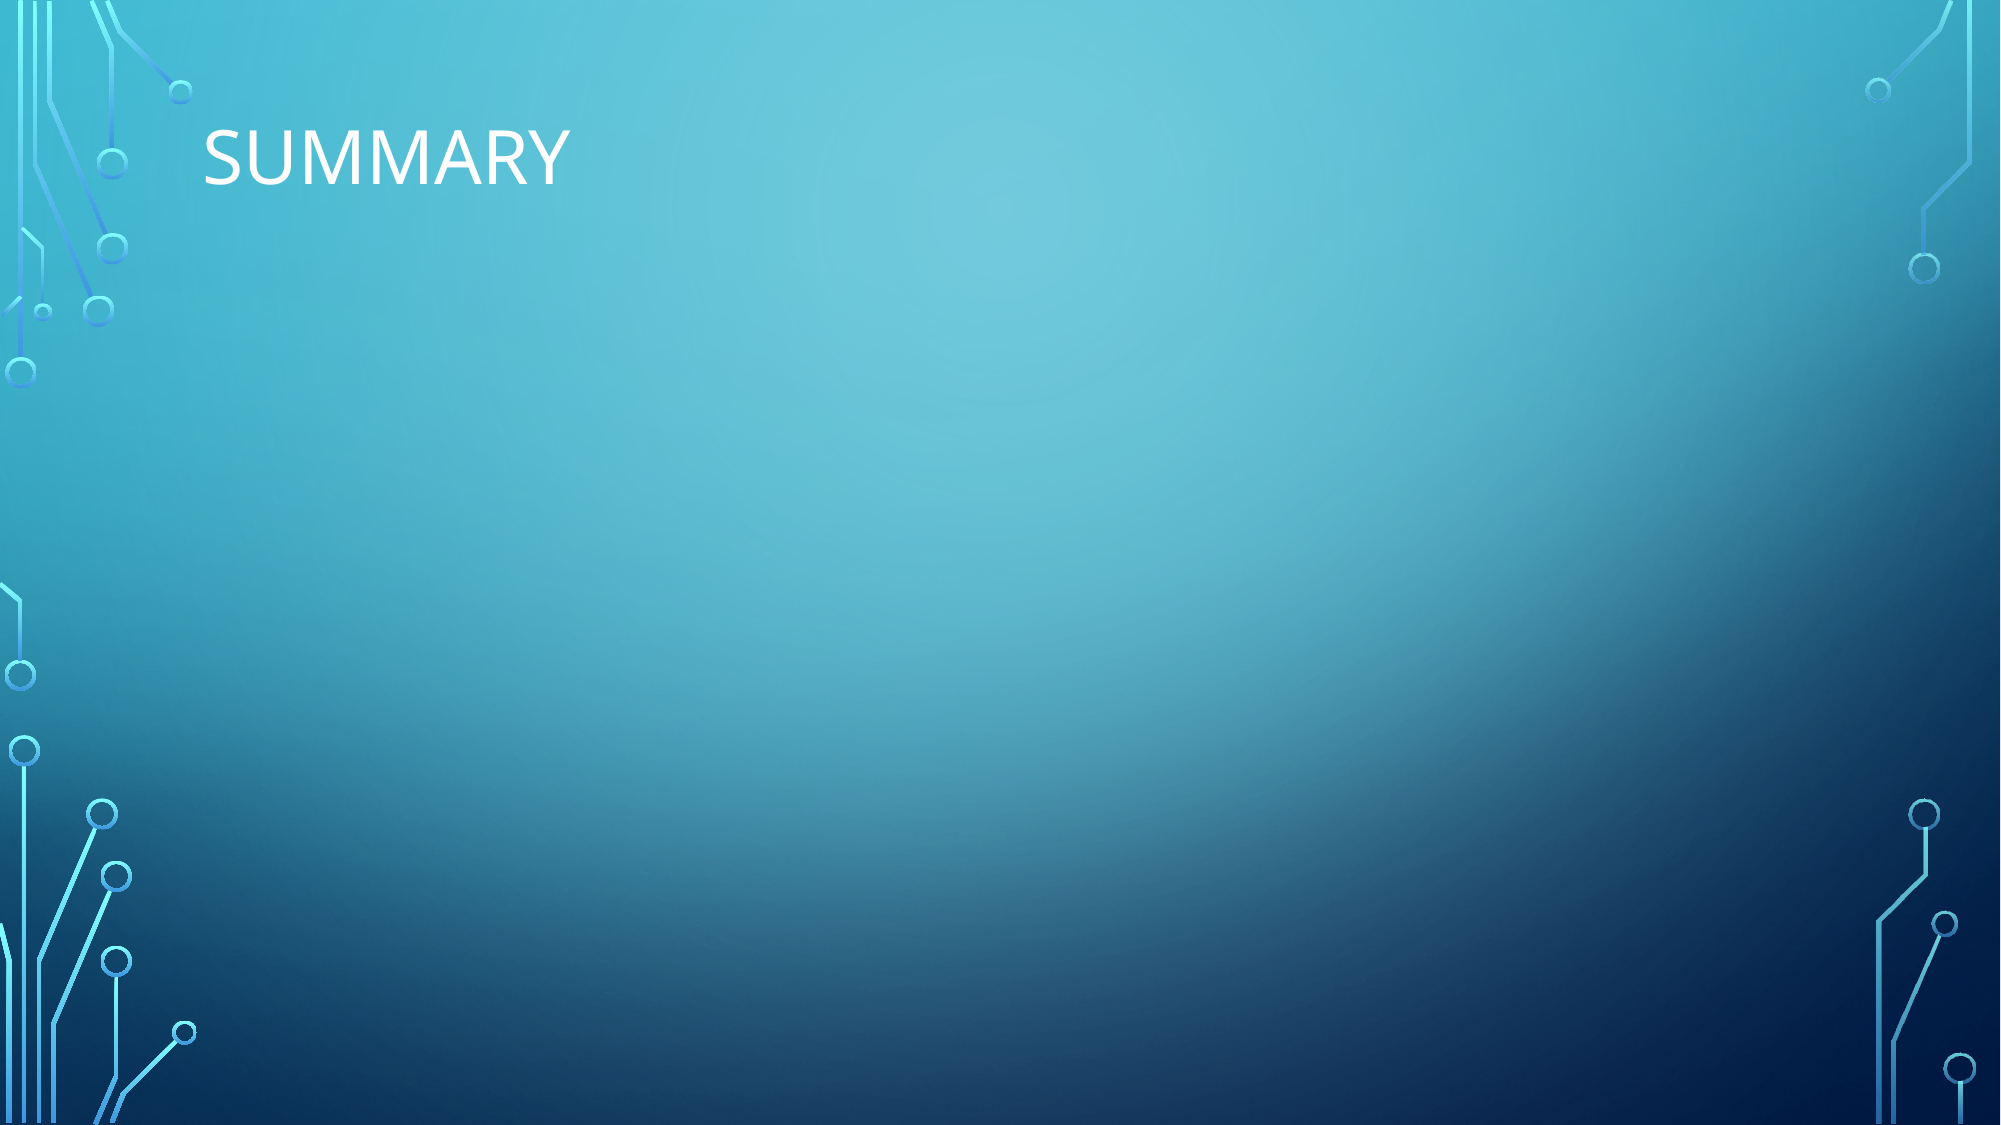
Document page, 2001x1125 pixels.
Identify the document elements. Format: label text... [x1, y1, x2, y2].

title Summary [187, 101, 1813, 220]
